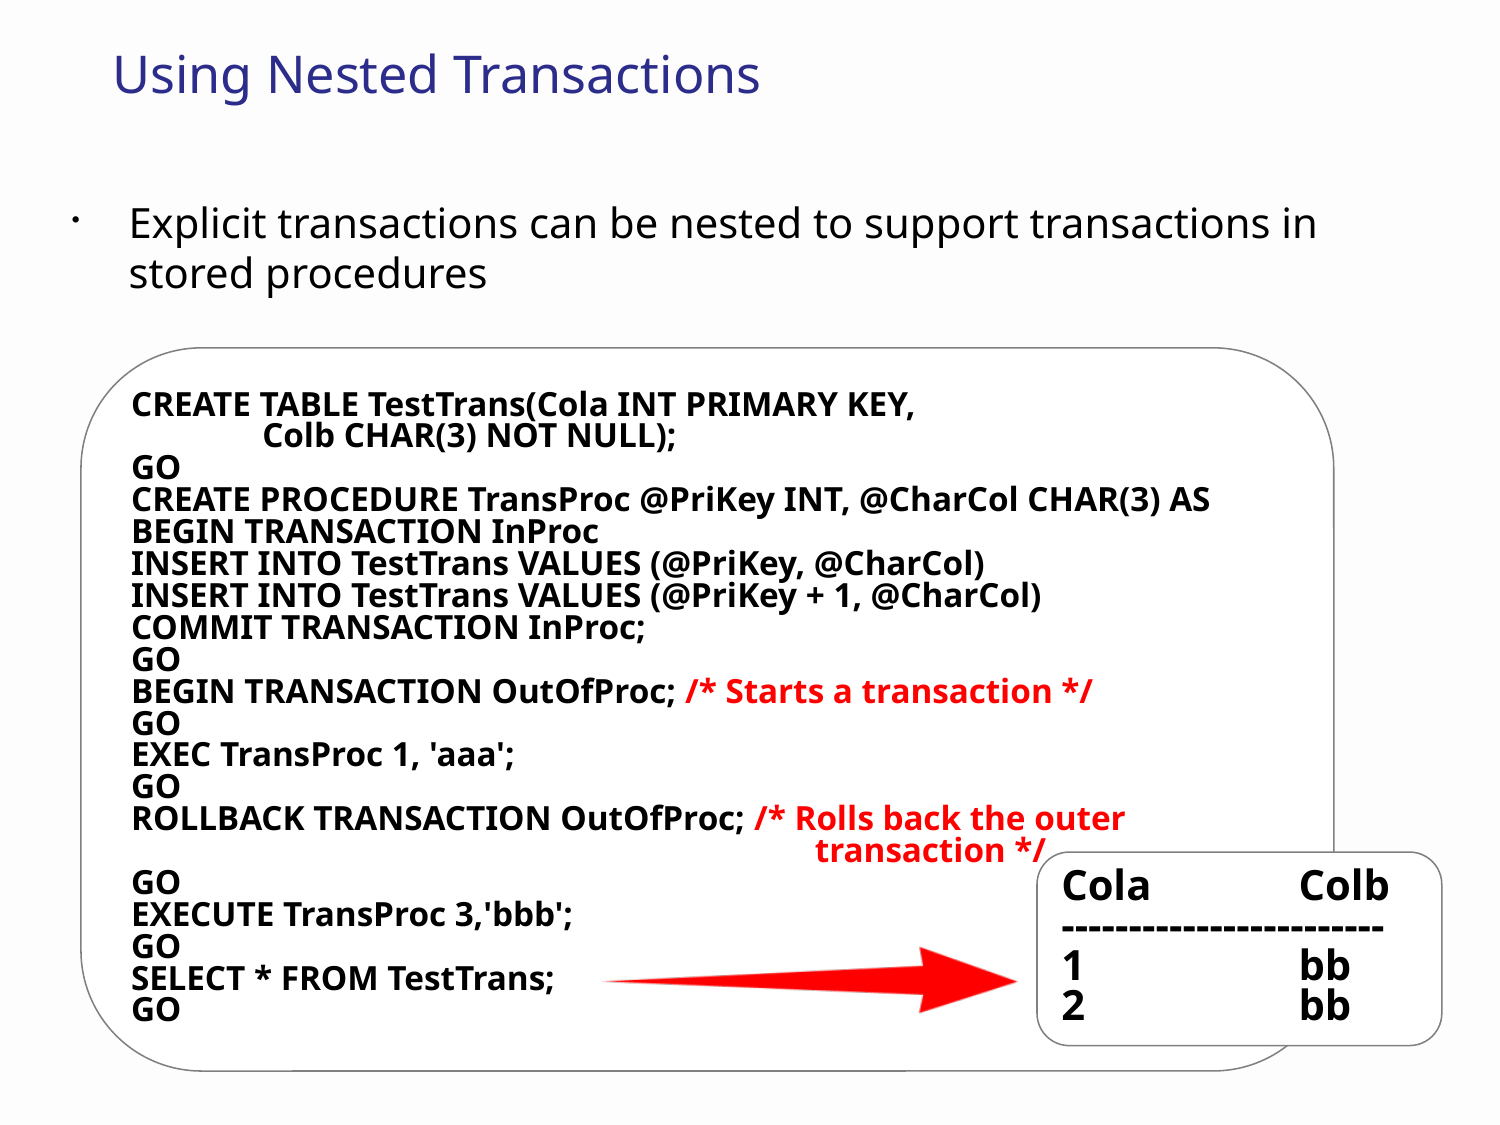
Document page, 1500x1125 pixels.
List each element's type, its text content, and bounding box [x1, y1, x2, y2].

text_box [0, 0, 1241, 150]
text_box CREATE TABLE TestTrans(Cola INT PRIMARY KEY, Colb CHAR(3) NOT NULL); GO CREATE PROCEDURE TransProc @PriKey INT, @CharCol CHAR(3) AS BEGIN TRANSACTION InProc INSERT INTO TestTrans VALUES (@PriKey, @CharCol) INSERT INTO TestTrans VALUES (@PriKey + 1, @CharCol) COMMIT TRANSACTION InProc; GO BEGIN TRANSACTION OutOfProc; /* Starts a transaction */ GO EXEC TransProc 1, 'aaa'; GO ROLLBACK TRANSACTION OutOfProc; /* Rolls back the outer transaction */ GO EXECUTE TransProc 3,'bbb'; GO SELECT * FROM TestTrans; GO [80, 347, 1334, 1072]
text_box Cola Colb ------------------------ 1 bb 2 bb [1037, 852, 1442, 1046]
picture [591, 940, 1021, 1019]
list Explicit transactions can be nested to support transactions in stored procedures [72, 196, 1423, 258]
title Using Nested Transactions [111, 40, 1045, 105]
